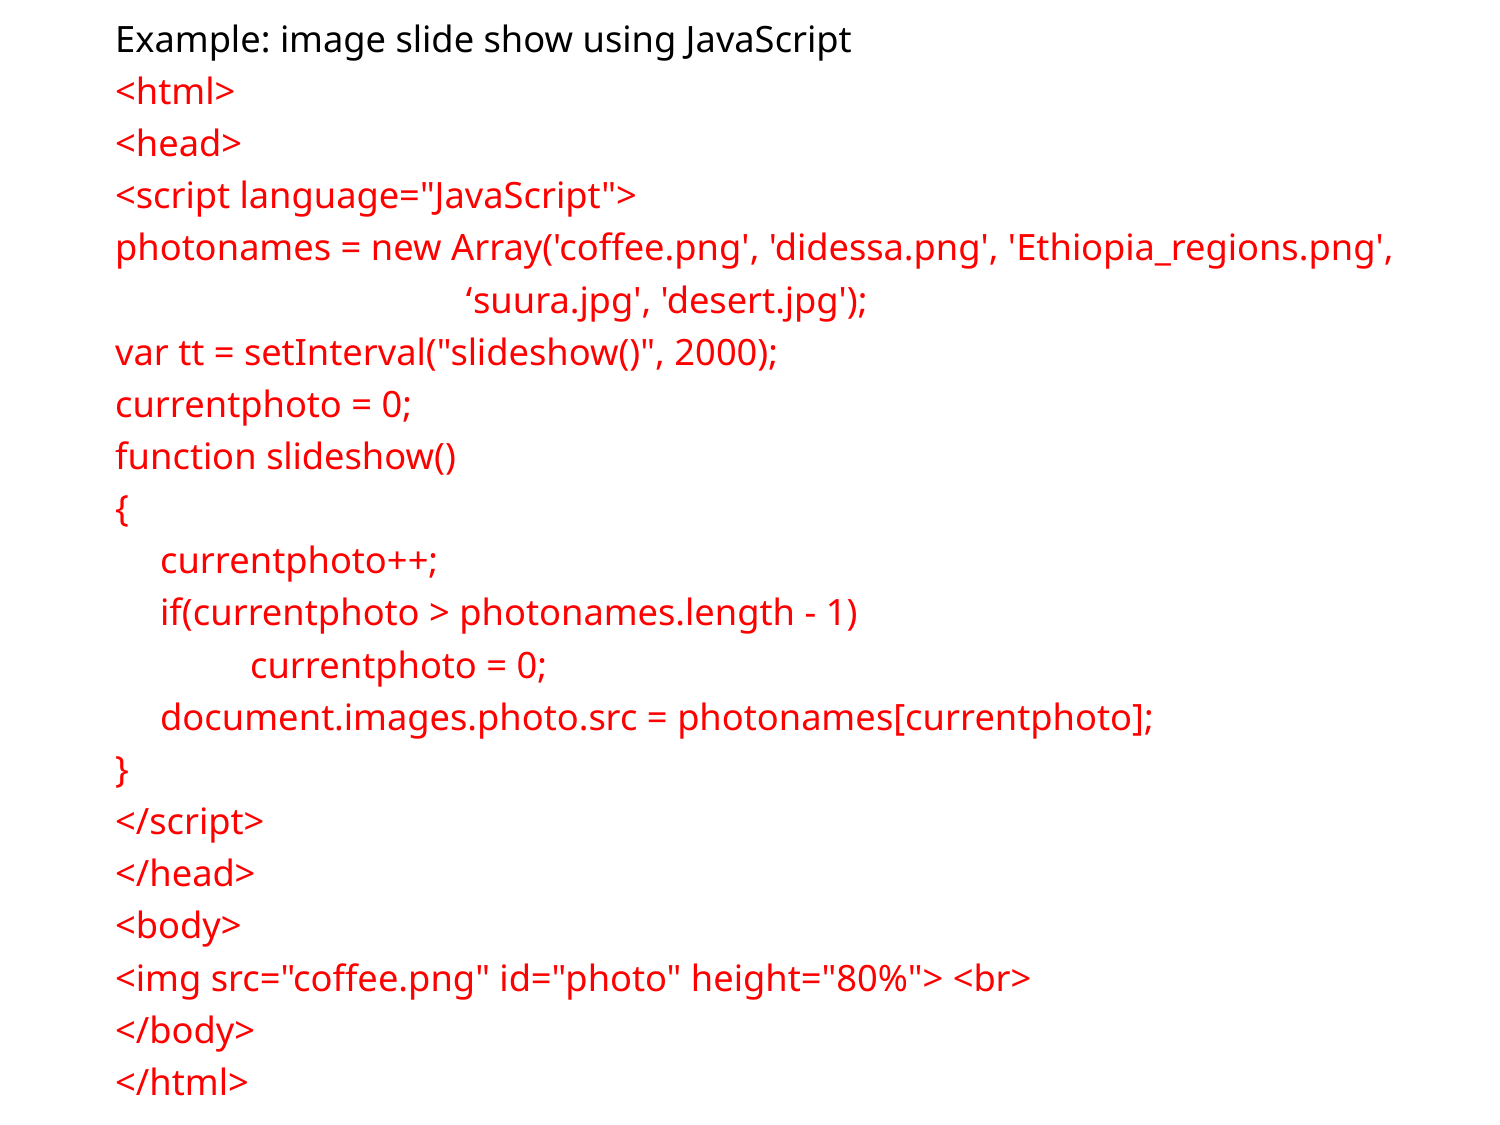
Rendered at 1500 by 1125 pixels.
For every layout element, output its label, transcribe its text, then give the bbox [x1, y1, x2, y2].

list Example: image slide show using JavaScript <html> <head> <script language="JavaScript"> photonames = new Array('coffee.png', 'didessa.png', 'Ethiopia_regions.png', ‘suura.jpg', 'desert.jpg'); var tt = setInterval("slideshow()", 2000); currentphoto = 0; function slideshow() { currentphoto++; if(currentphoto > photonames.length - 1) currentphoto = 0; document.images.photo.src = photonames[currentphoto]; } </script> </head> <body> <img src="coffee.png" id="photo" height="80%"> <br> </body> </html> [100, 0, 1438, 1125]
